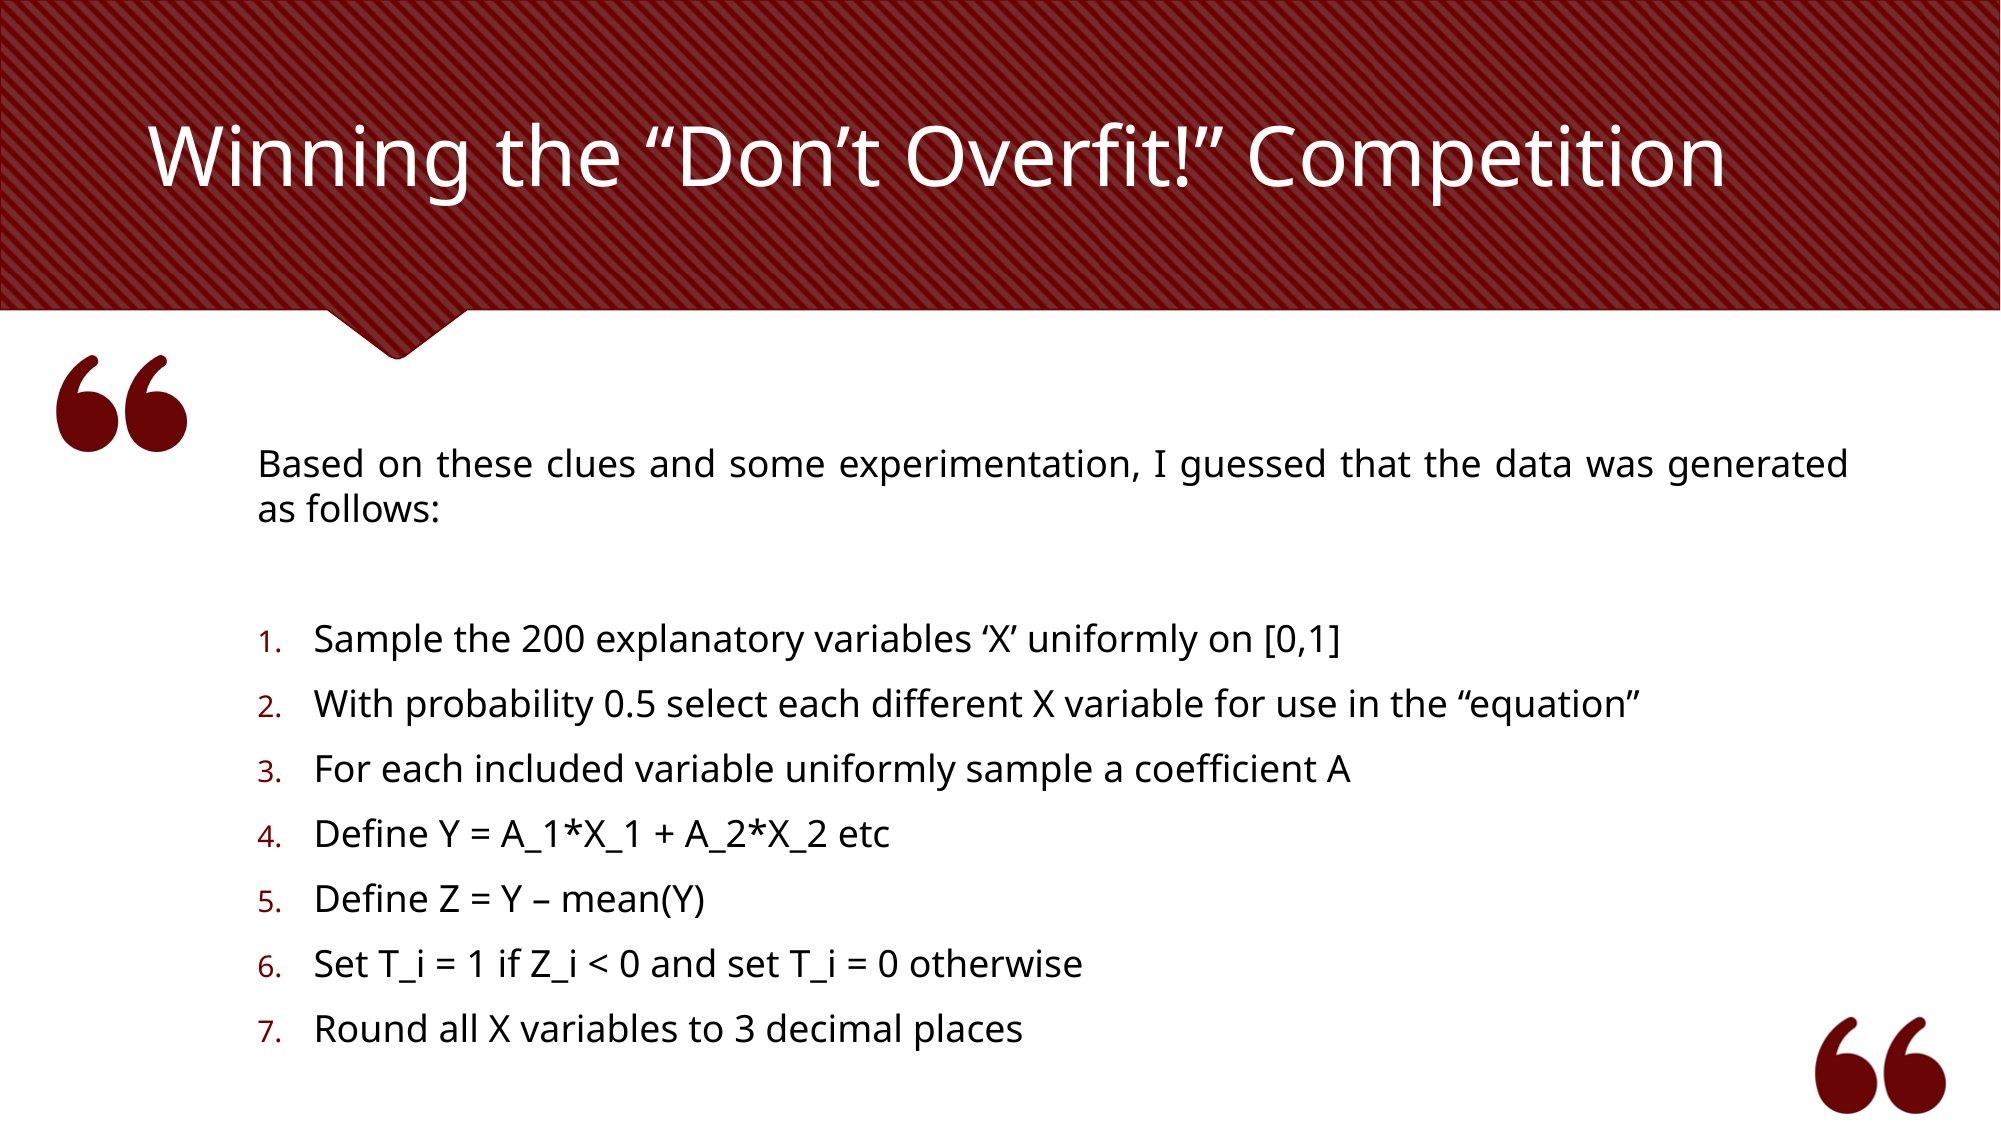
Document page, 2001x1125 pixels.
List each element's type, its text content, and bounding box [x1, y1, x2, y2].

list Based on these clues and some experimentation, I guessed that the data was generated as follows: Sample the 200 explanatory variables ‘X’ uniformly on [0,1] With probability 0.5 select each different X variable for use in the “equation” For each included variable uniformly sample a coefficient A Define Y = A_1*X_1 + A_2*X_2 etc Define Z = Y – mean(Y) Set T_i = 1 if Z_i < 0 and set T_i = 0 otherwise Round all X variables to 3 decimal places [242, 364, 1866, 1125]
picture [1758, 973, 2000, 1125]
picture [0, 311, 243, 463]
title Winning the “Don’t Overfit!” Competition [132, 73, 1868, 233]
